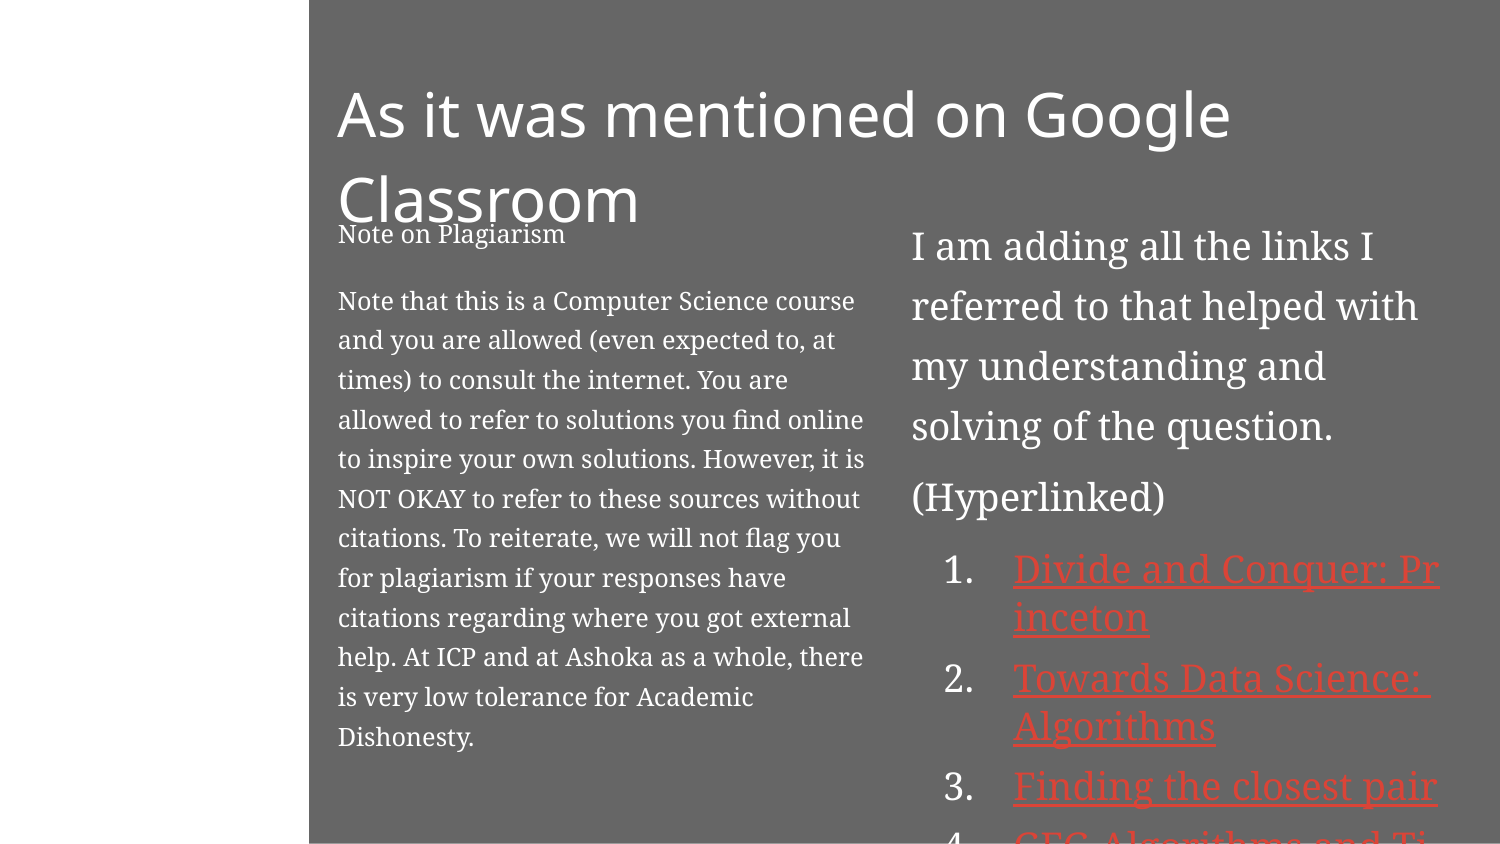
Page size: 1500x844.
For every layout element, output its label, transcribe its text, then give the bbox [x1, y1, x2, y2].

list I am adding all the links I referred to that helped with my understanding and solving of the question. (Hyperlinked) Divide and Conquer: Princeton Towards Data Science: Algorithms Finding the closest pair GFG Algorithms and Time Complexity [896, 250, 1456, 798]
list Note on Plagiarism Note that this is a Computer Science course and you are allowed (even expected to, at times) to consult the internet. You are allowed to refer to solutions you find online to inspire your own solutions. However, it is NOT OKAY to refer to these sources without citations. To reiterate, we will not flag you for plagiarism if your responses have citations regarding where you got external help. At ICP and at Ashoka as a whole, there is very low tolerance for Academic Dishonesty. [322, 250, 882, 798]
text_box As it was mentioned on Google Classroom [322, 50, 1456, 250]
